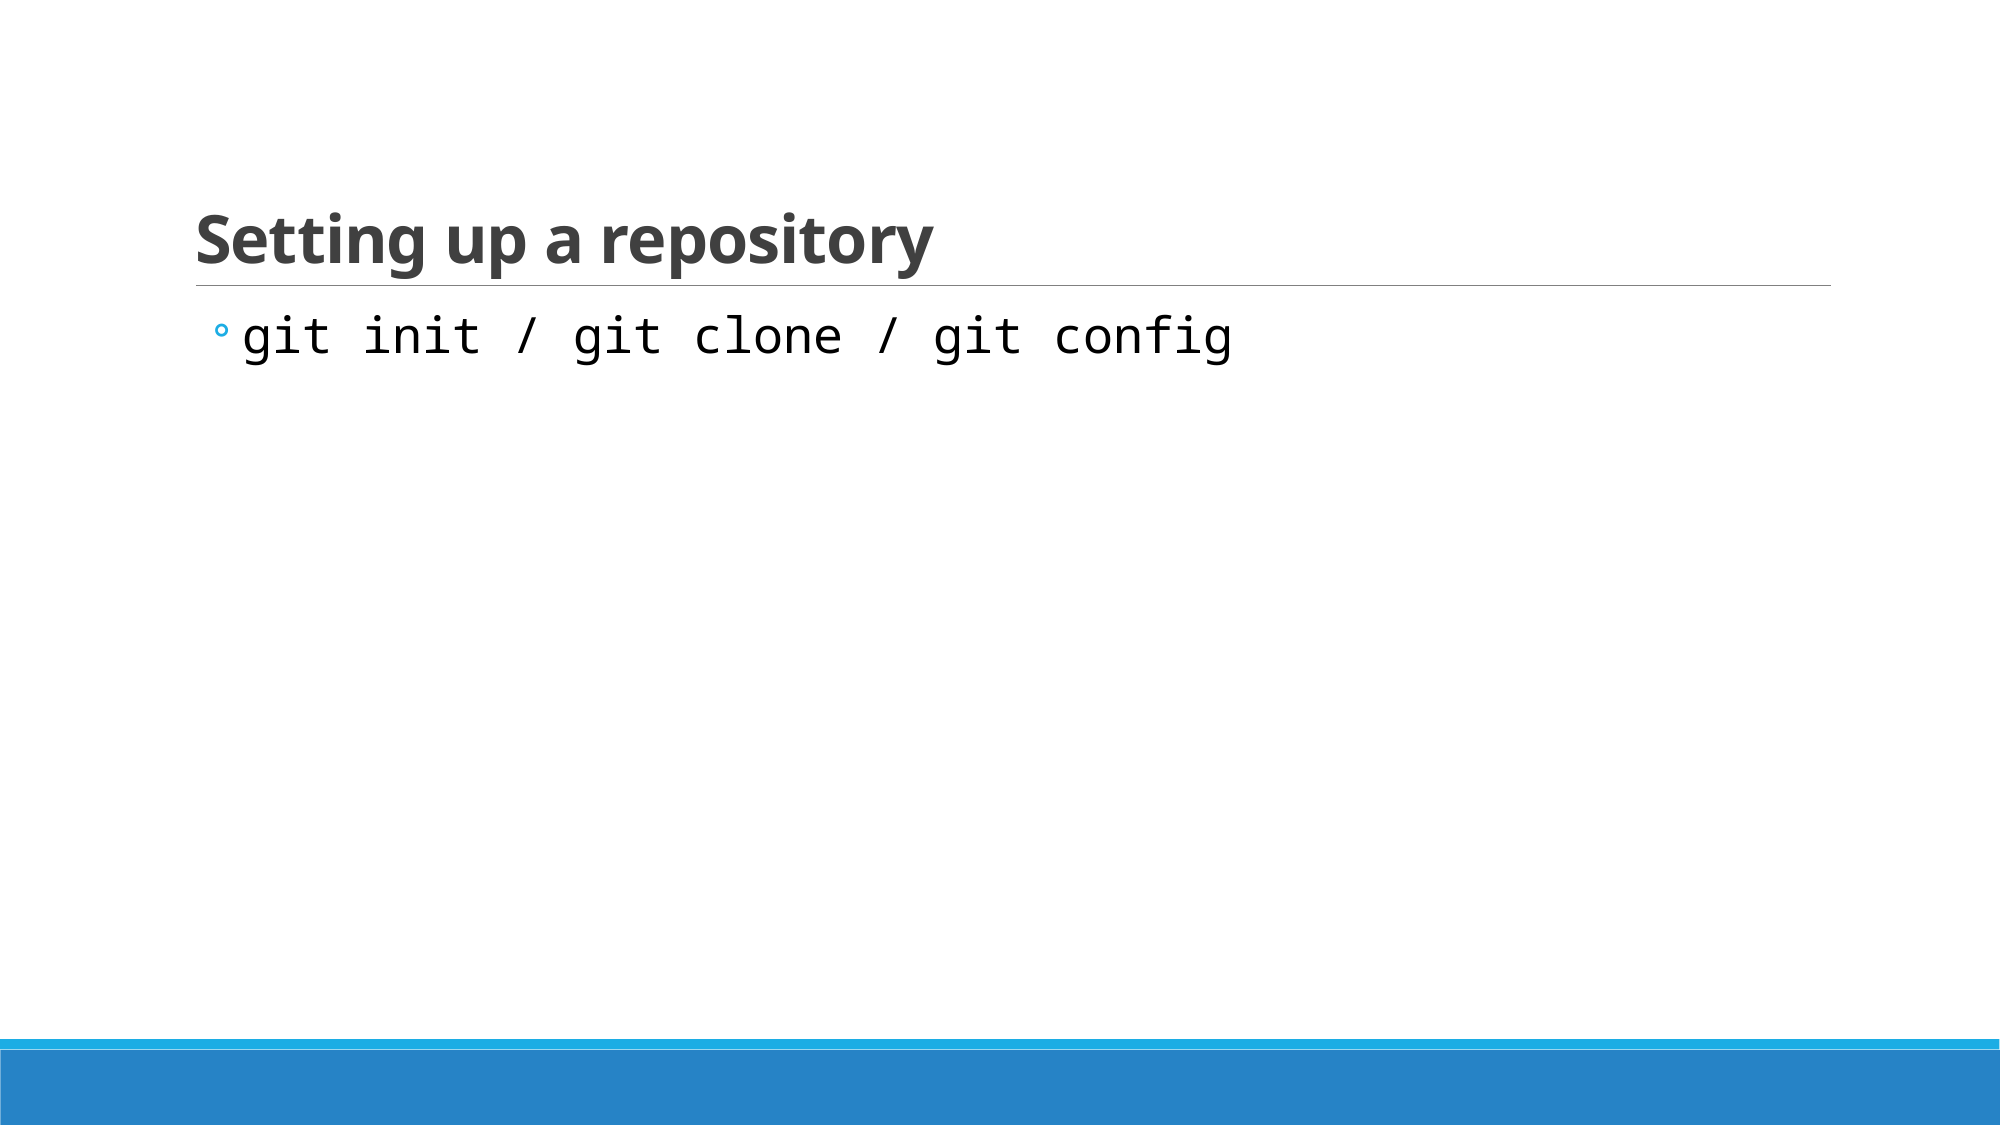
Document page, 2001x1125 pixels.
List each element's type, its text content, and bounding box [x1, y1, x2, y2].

title Setting up a repository [180, 47, 1830, 285]
list git init / git clone / git config [180, 302, 1830, 963]
